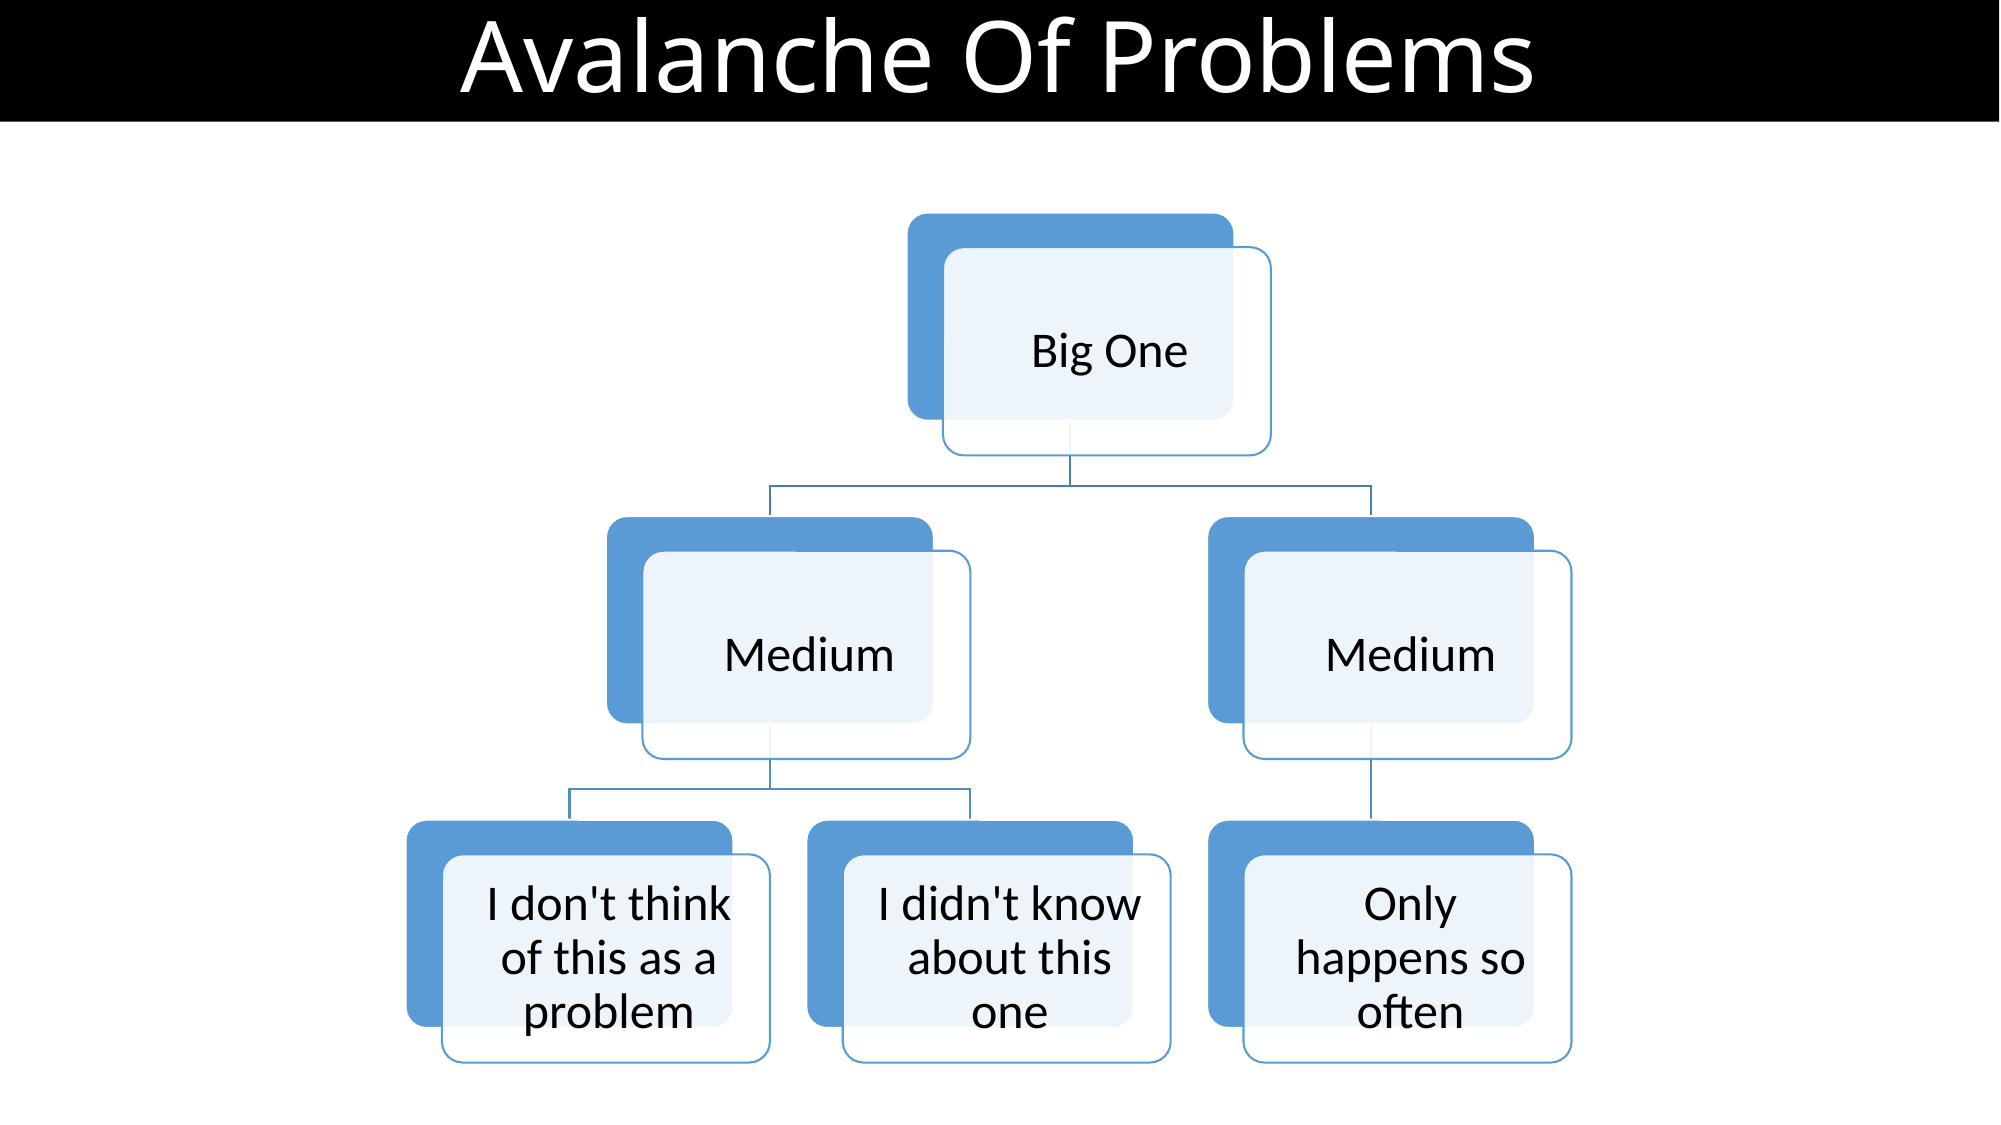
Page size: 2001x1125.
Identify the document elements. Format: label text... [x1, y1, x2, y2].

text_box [368, 212, 1609, 1063]
title Avalanche Of Problems [0, 0, 2000, 122]
